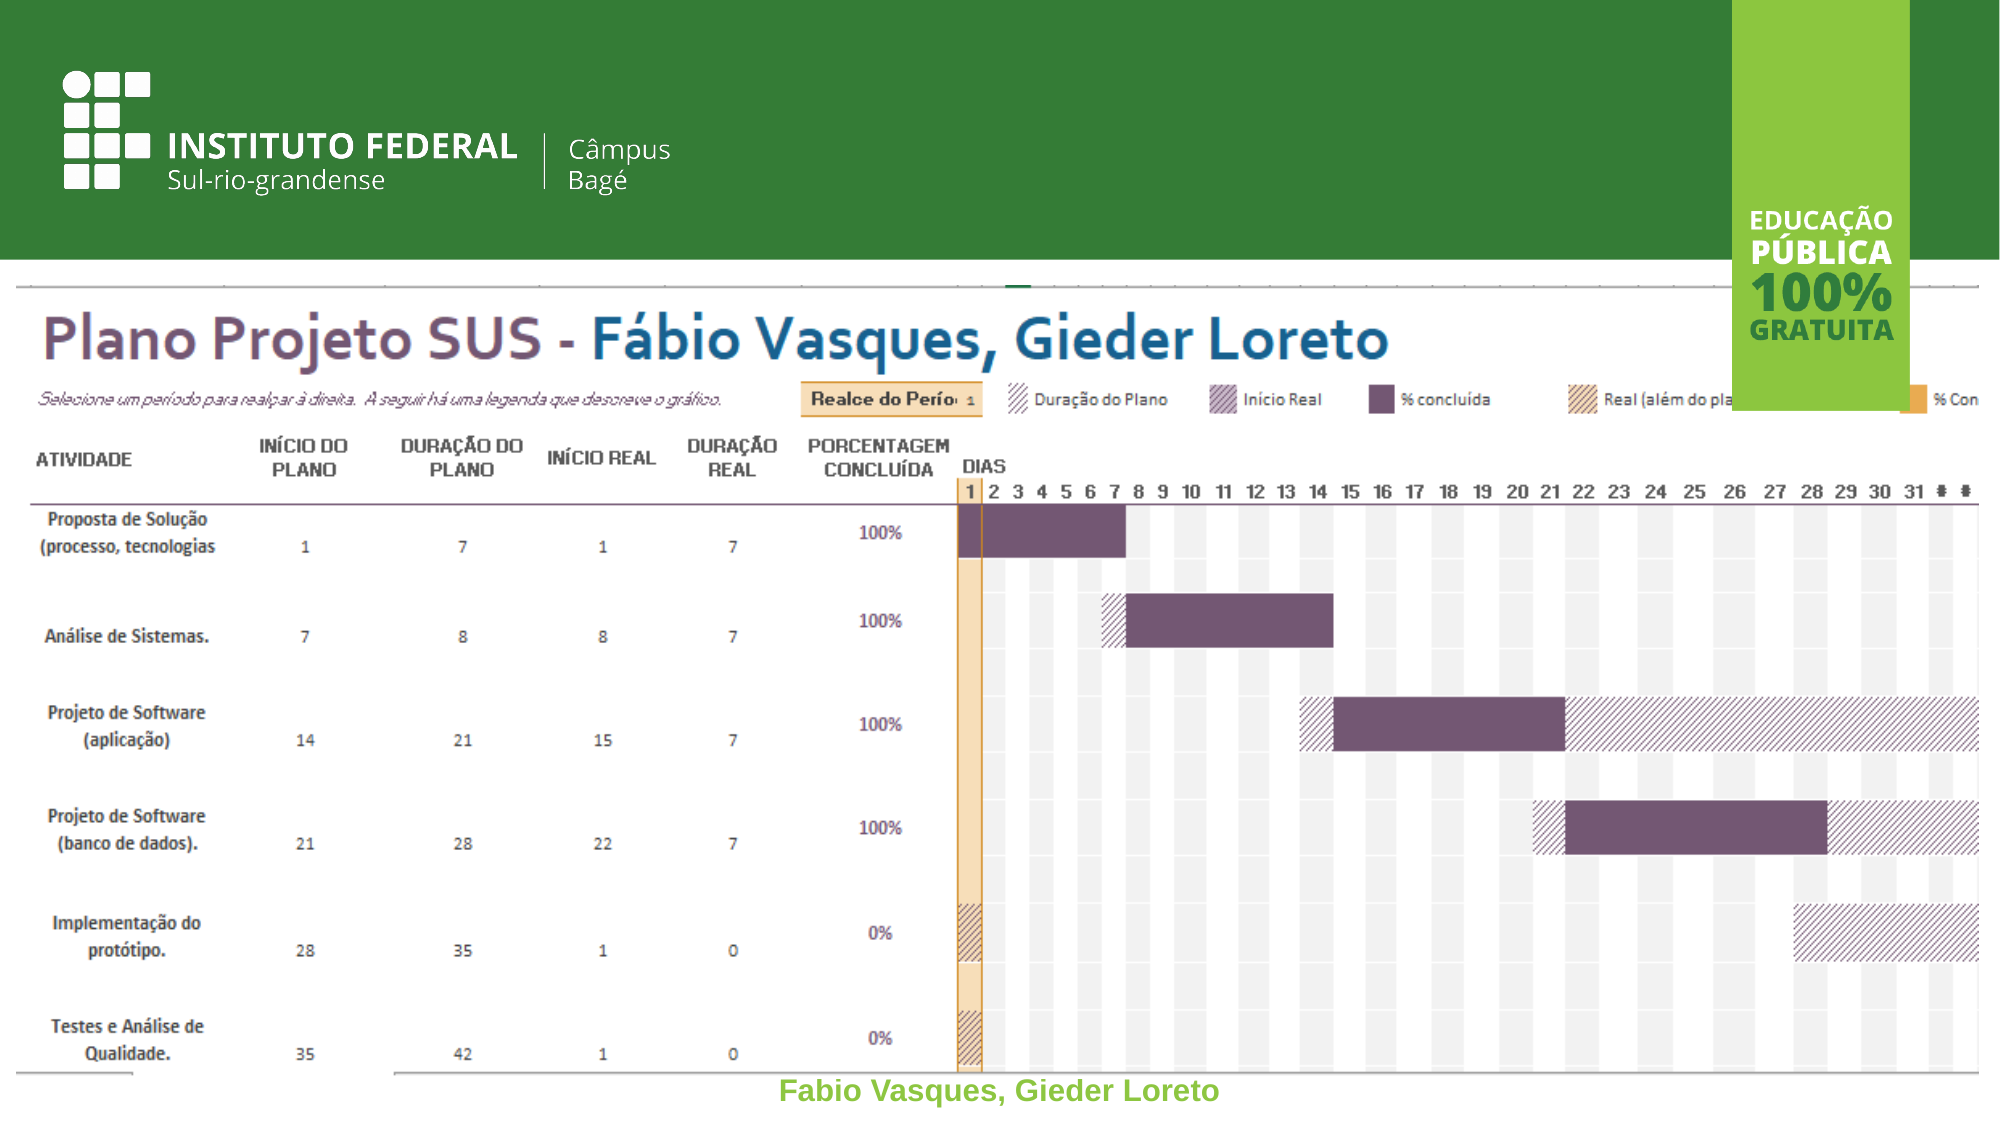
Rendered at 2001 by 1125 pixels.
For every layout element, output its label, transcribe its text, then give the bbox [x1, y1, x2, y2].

text_box Fabio Vasques, Gieder Loreto [82, 1090, 1908, 1125]
picture [38, 46, 695, 214]
text_box [1911, 0, 2000, 260]
picture [16, 0, 1980, 1079]
text_box [0, 0, 1730, 260]
